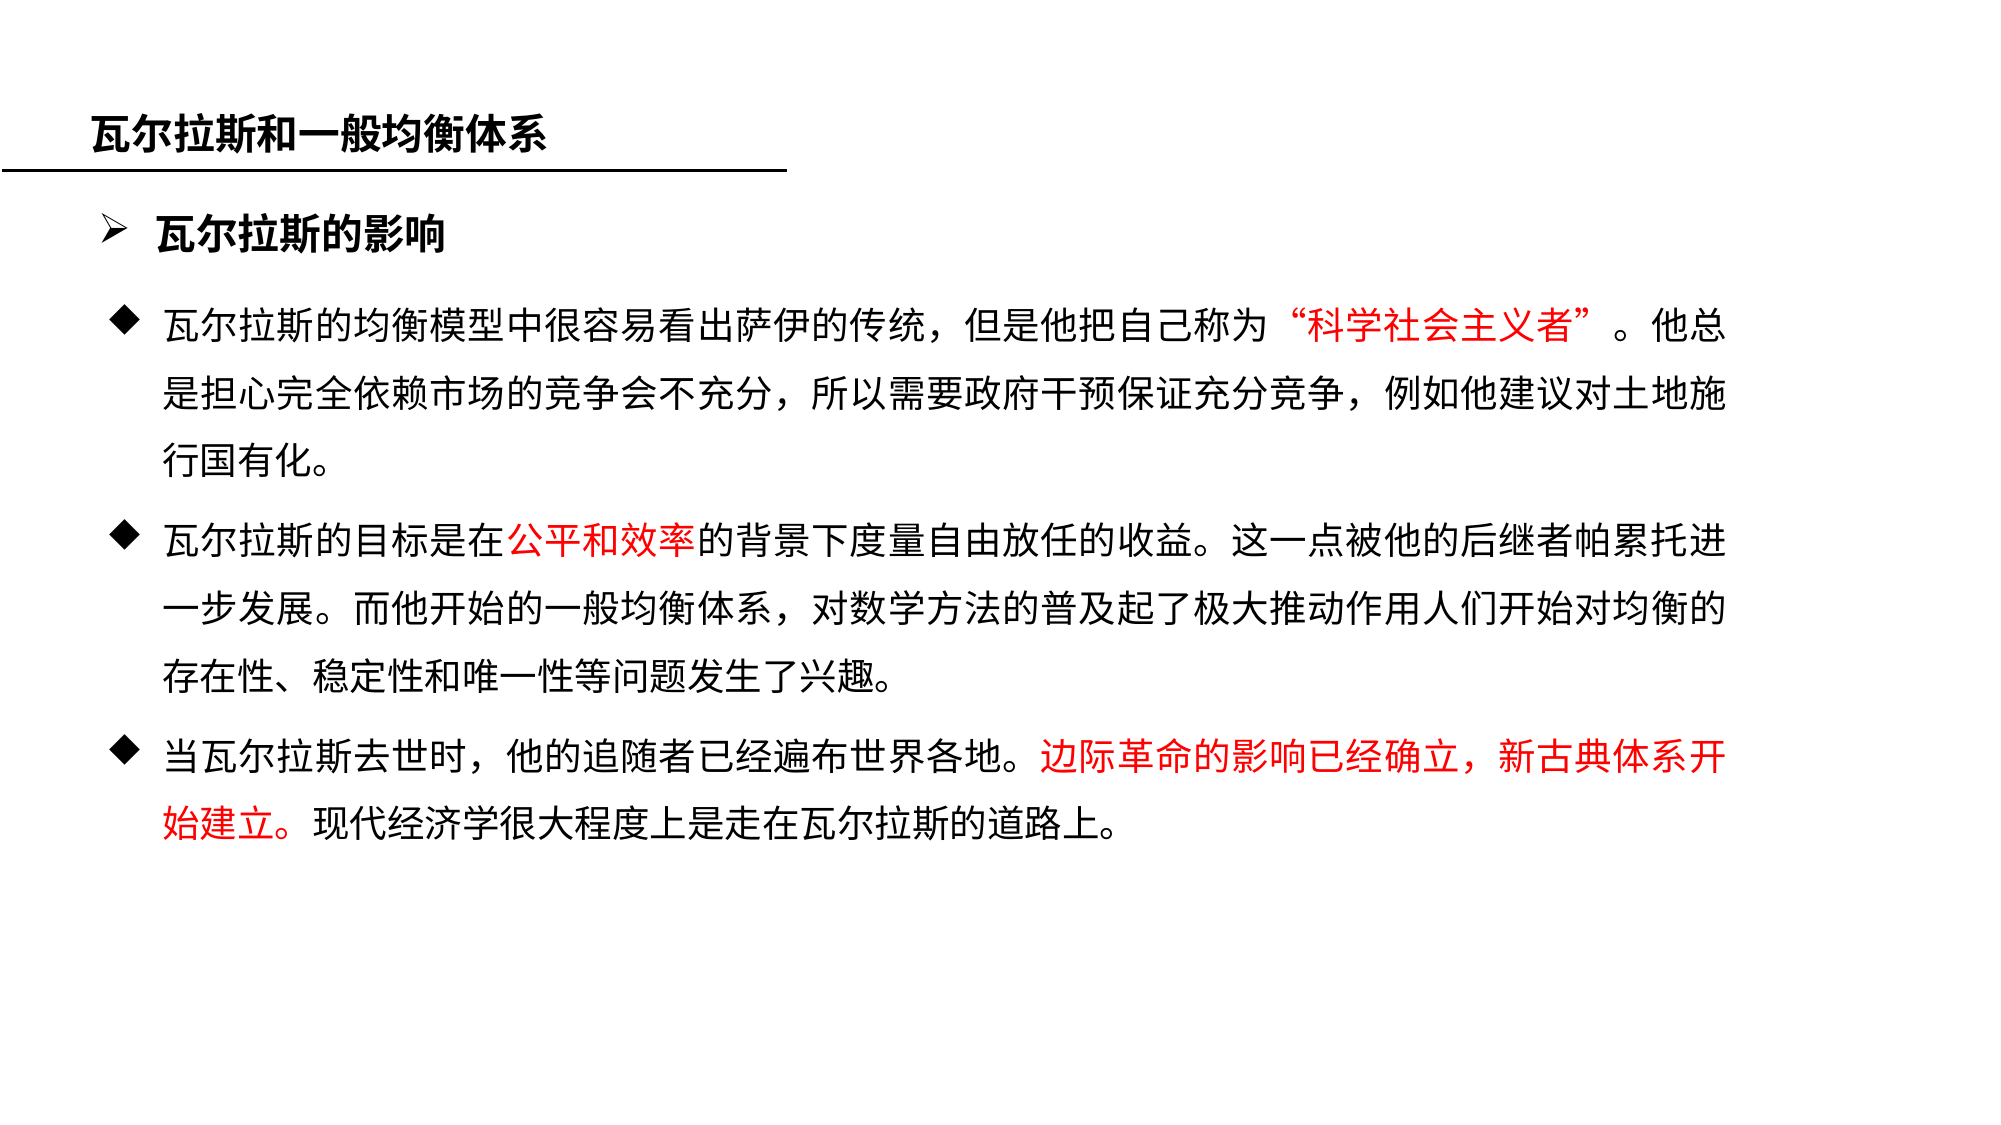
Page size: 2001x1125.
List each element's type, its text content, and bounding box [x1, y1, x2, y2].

text_box 瓦尔拉斯的均衡模型中很容易看出萨伊的传统，但是他把自己称为“科学社会主义者”。他总是担心完全依赖市场的竞争会不充分，所以需要政府干预保证充分竞争，例如他建议对土地施行国有化。 瓦尔拉斯的目标是在公平和效率的背景下度量自由放任的收益。这一点被他的后继者帕累托进一步发展。而他开始的一般均衡体系，对数学方法的普及起了极大推动作用人们开始对均衡的存在性、稳定性和唯一性等问题发生了兴趣。 当瓦尔拉斯去世时，他的追随者已经遍布世界各地。边际革命的影响已经确立，新古典体系开始建立。现代经济学很大程度上是走在瓦尔拉斯的道路上。 [91, 272, 1742, 853]
text_box 瓦尔拉斯和一般均衡体系 [0, 75, 773, 140]
text_box 瓦尔拉斯的影响 [83, 175, 806, 266]
